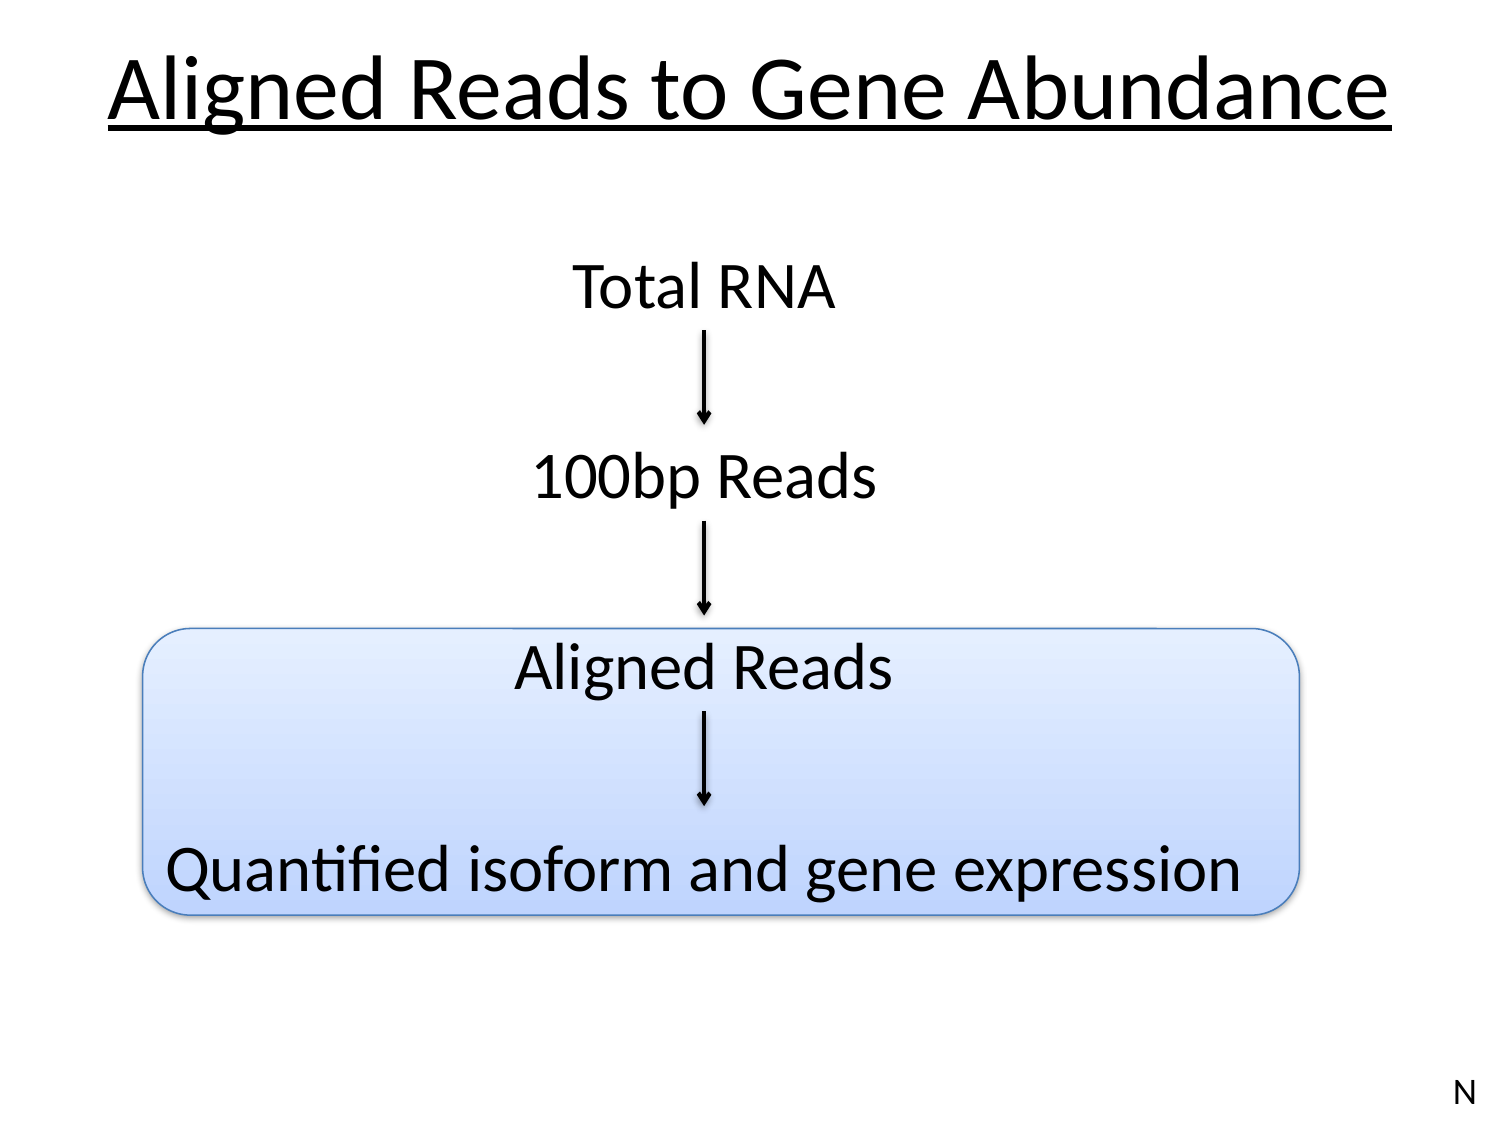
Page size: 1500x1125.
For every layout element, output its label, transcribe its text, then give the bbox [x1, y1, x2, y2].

text_box Aligned Reads [499, 615, 909, 711]
title Aligned Reads to Gene Abundance [75, 18, 1425, 147]
text_box [141, 627, 1301, 916]
text_box 100bp Reads [515, 424, 893, 520]
text_box Total RNA [557, 234, 851, 329]
text_box N [1438, 1059, 1493, 1119]
text_box Quantified isoform and gene expression [150, 817, 1259, 913]
